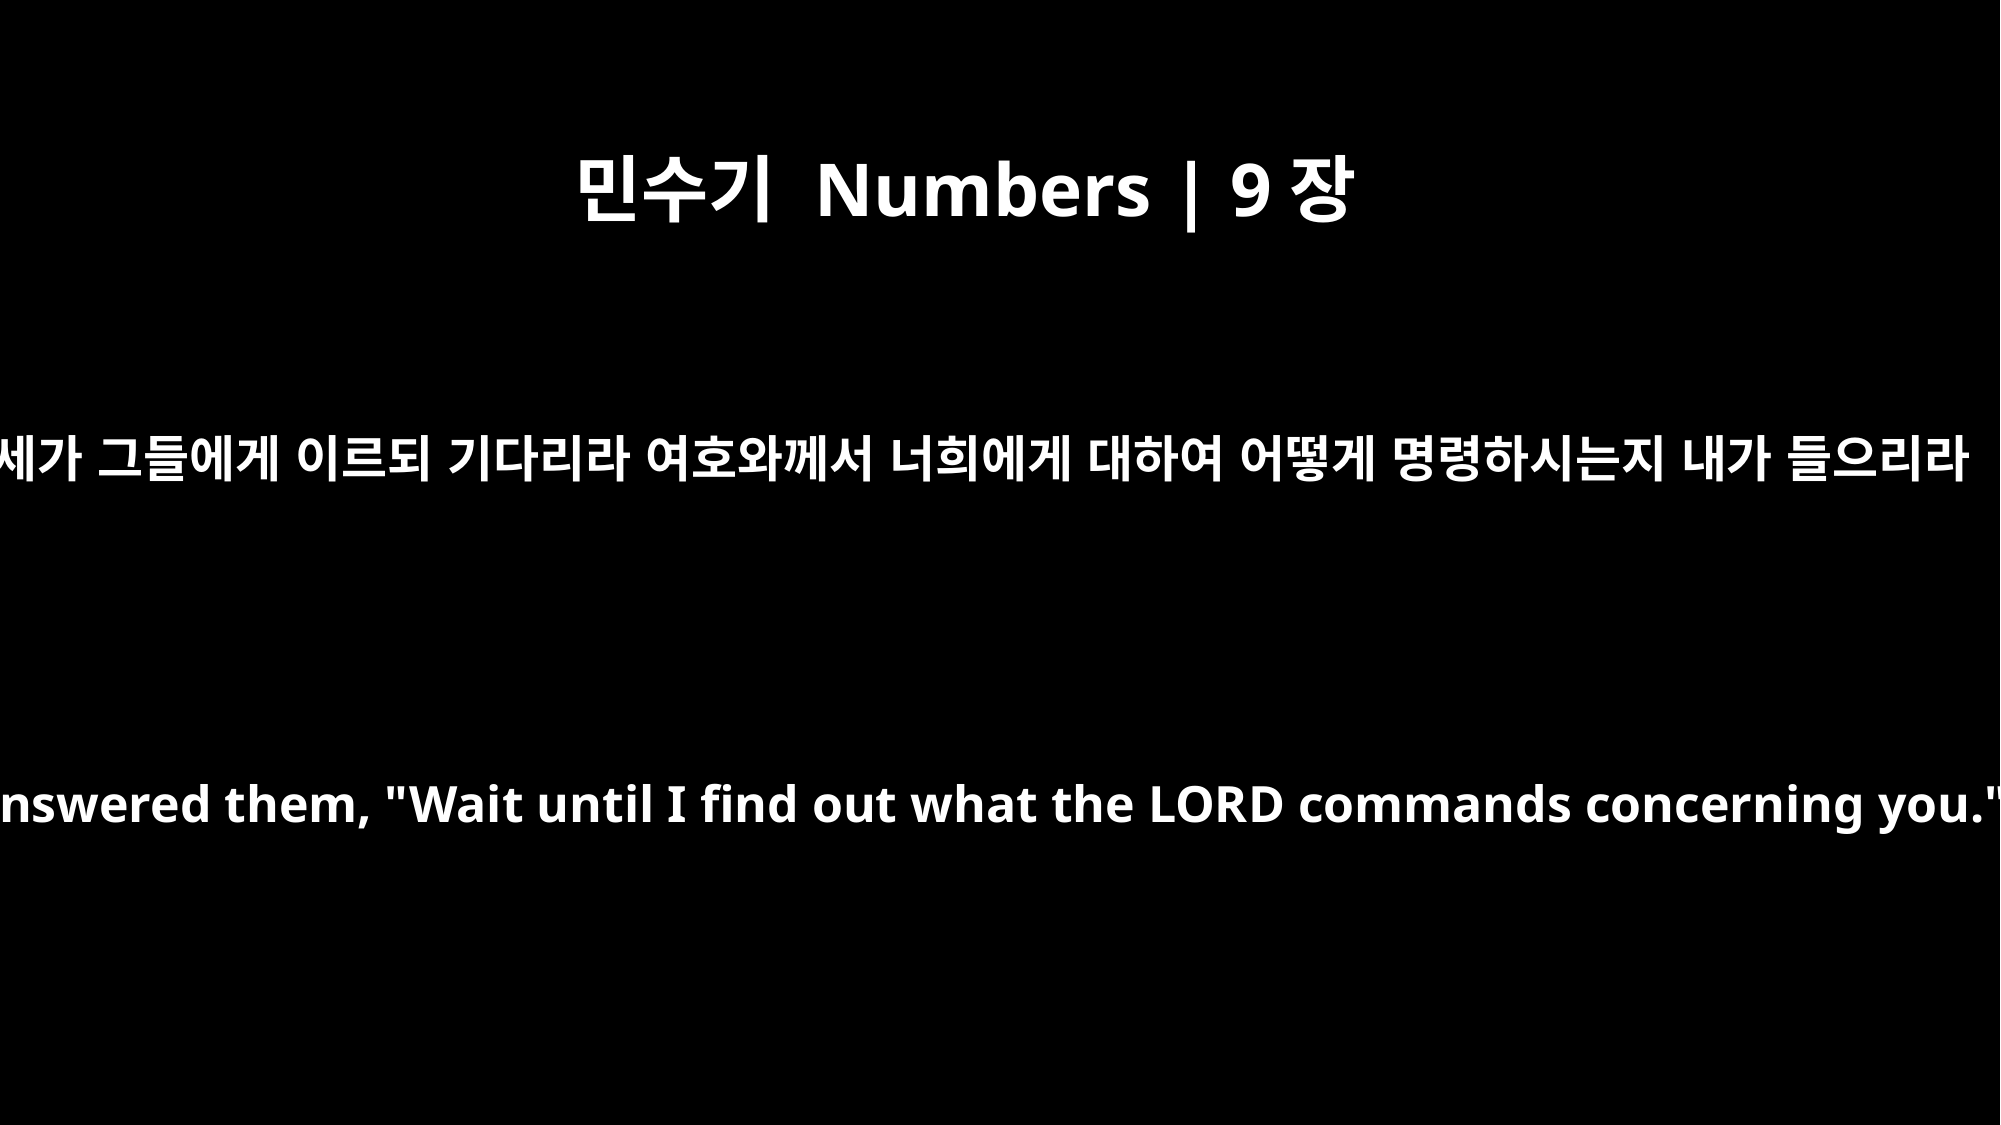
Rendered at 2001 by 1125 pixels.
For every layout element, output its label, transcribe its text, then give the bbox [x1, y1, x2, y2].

text_box Moses answered them, "Wait until I find out what the LORD commands concerning you." [0, 764, 2000, 840]
text_box 8 모세가 그들에게 이르되 기다리라 여호와께서 너희에게 대하여 어떻게 명령하시는지 내가 들으리라 [0, 359, 1987, 495]
text_box 민수기 Numbers | 9장 [559, 136, 1373, 239]
